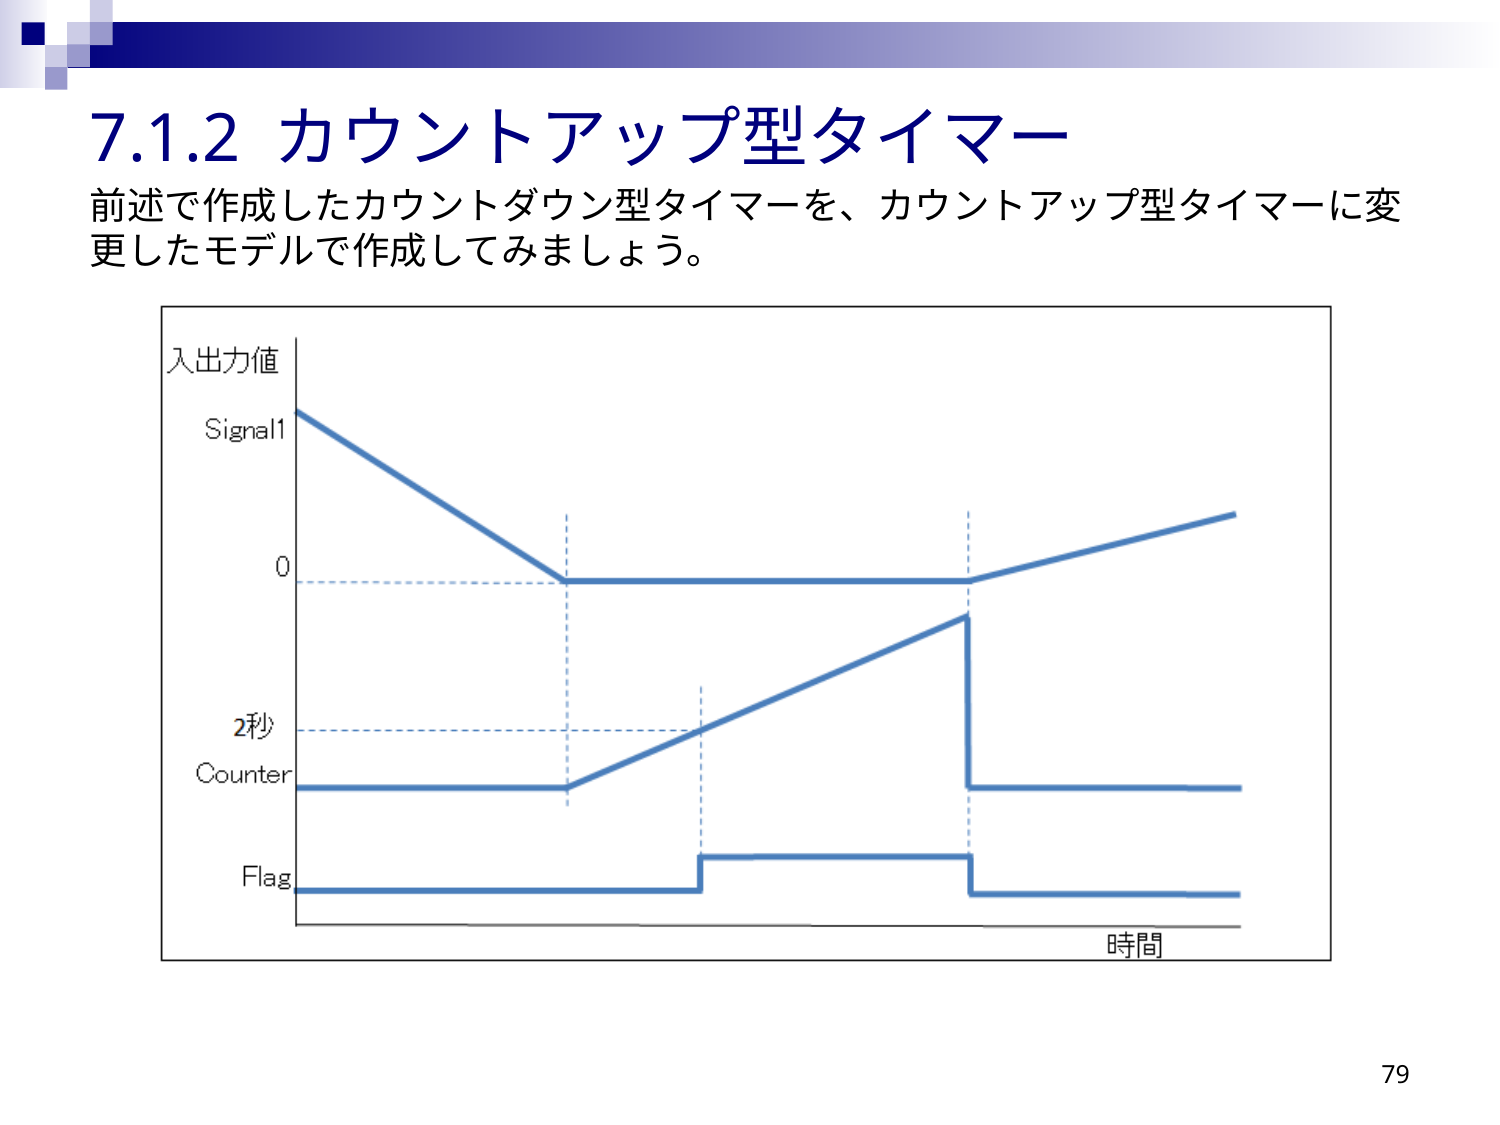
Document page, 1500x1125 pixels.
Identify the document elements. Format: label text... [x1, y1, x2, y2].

text_box 7.1.2 カウントアップ型タイマー 前述で作成したカウントダウン型タイマーを、カウントアップ型タイマーに変更したモデルで作成してみましょう。 [74, 87, 1425, 313]
picture [157, 302, 1335, 963]
slide_number 79 [1074, 1025, 1425, 1100]
